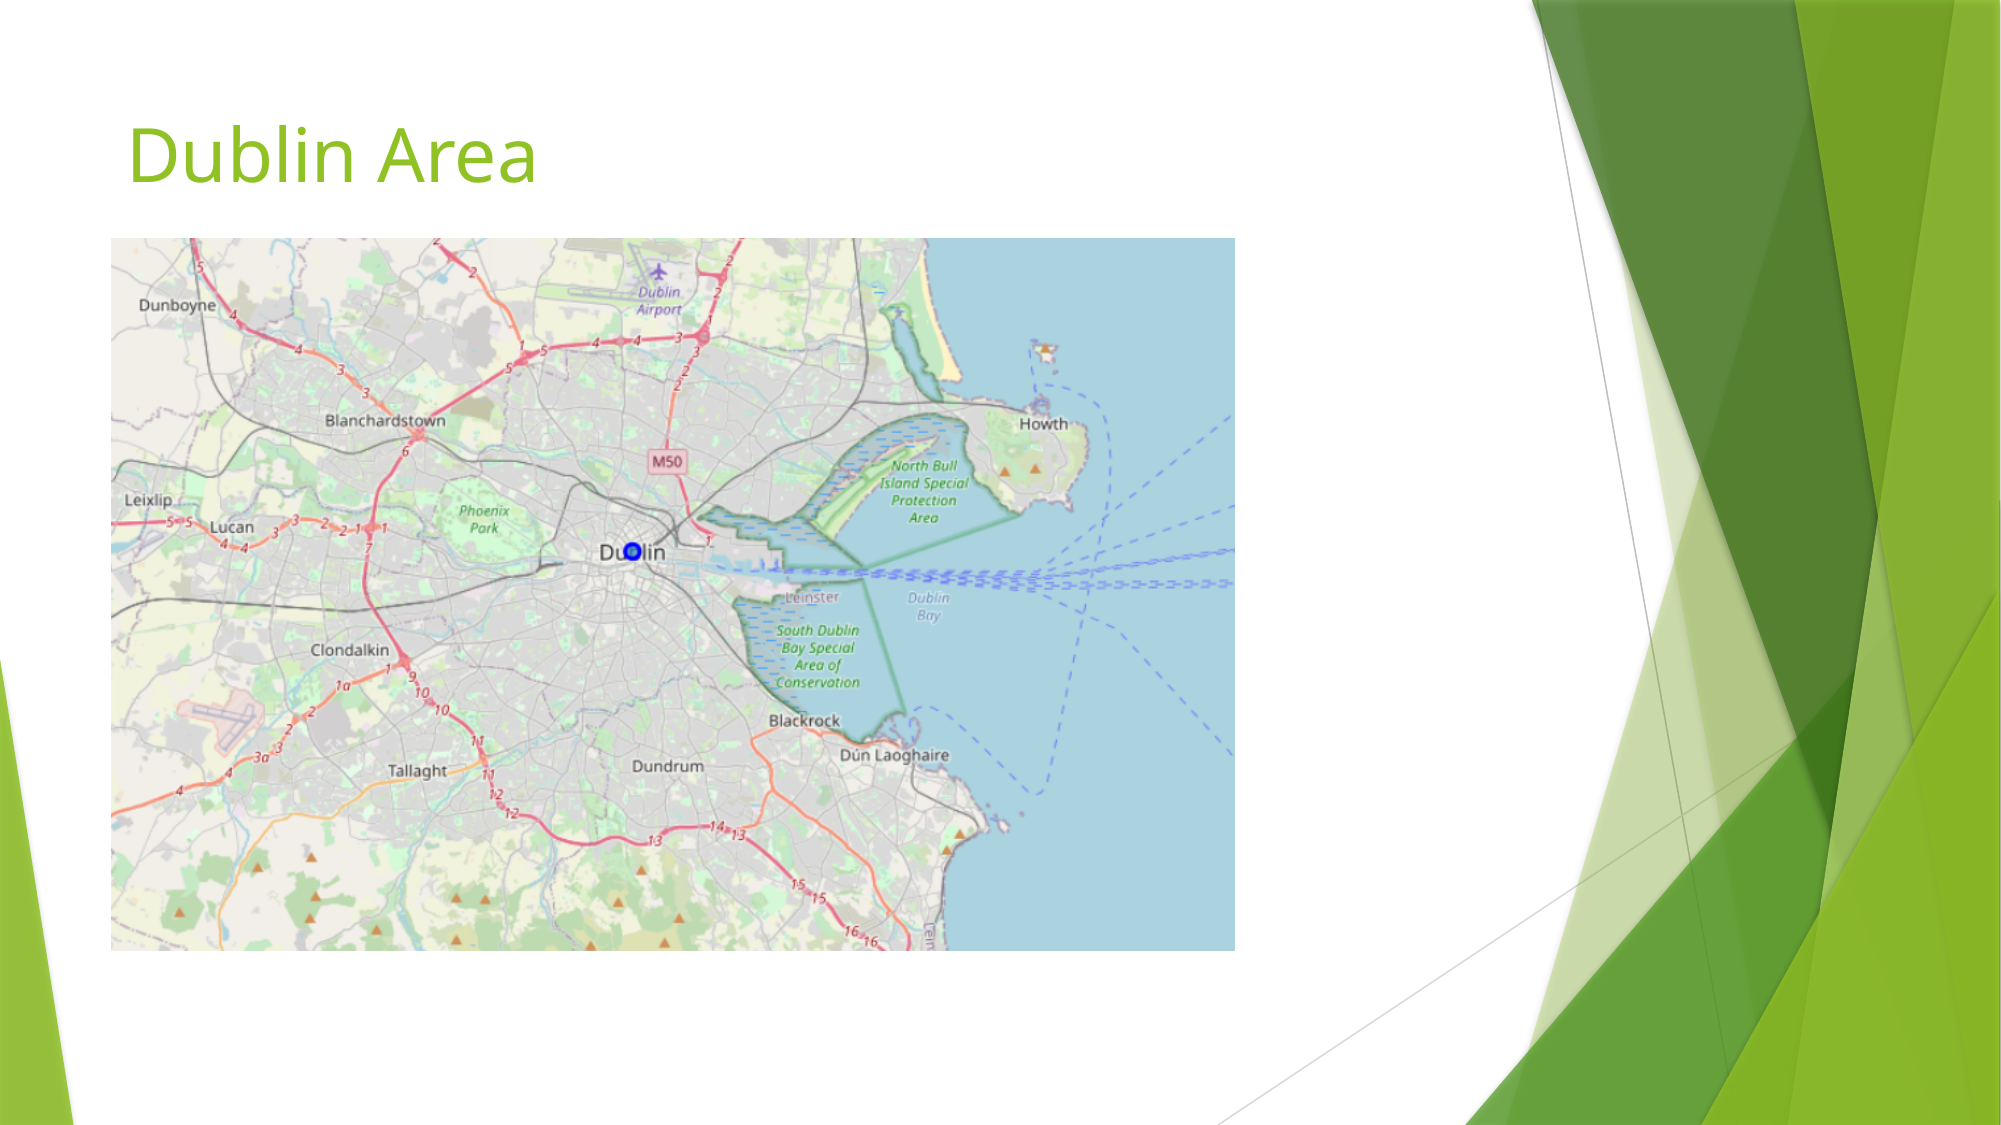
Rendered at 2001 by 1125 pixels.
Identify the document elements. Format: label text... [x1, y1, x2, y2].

picture [110, 238, 1235, 951]
title Dublin Area [111, 99, 1522, 317]
